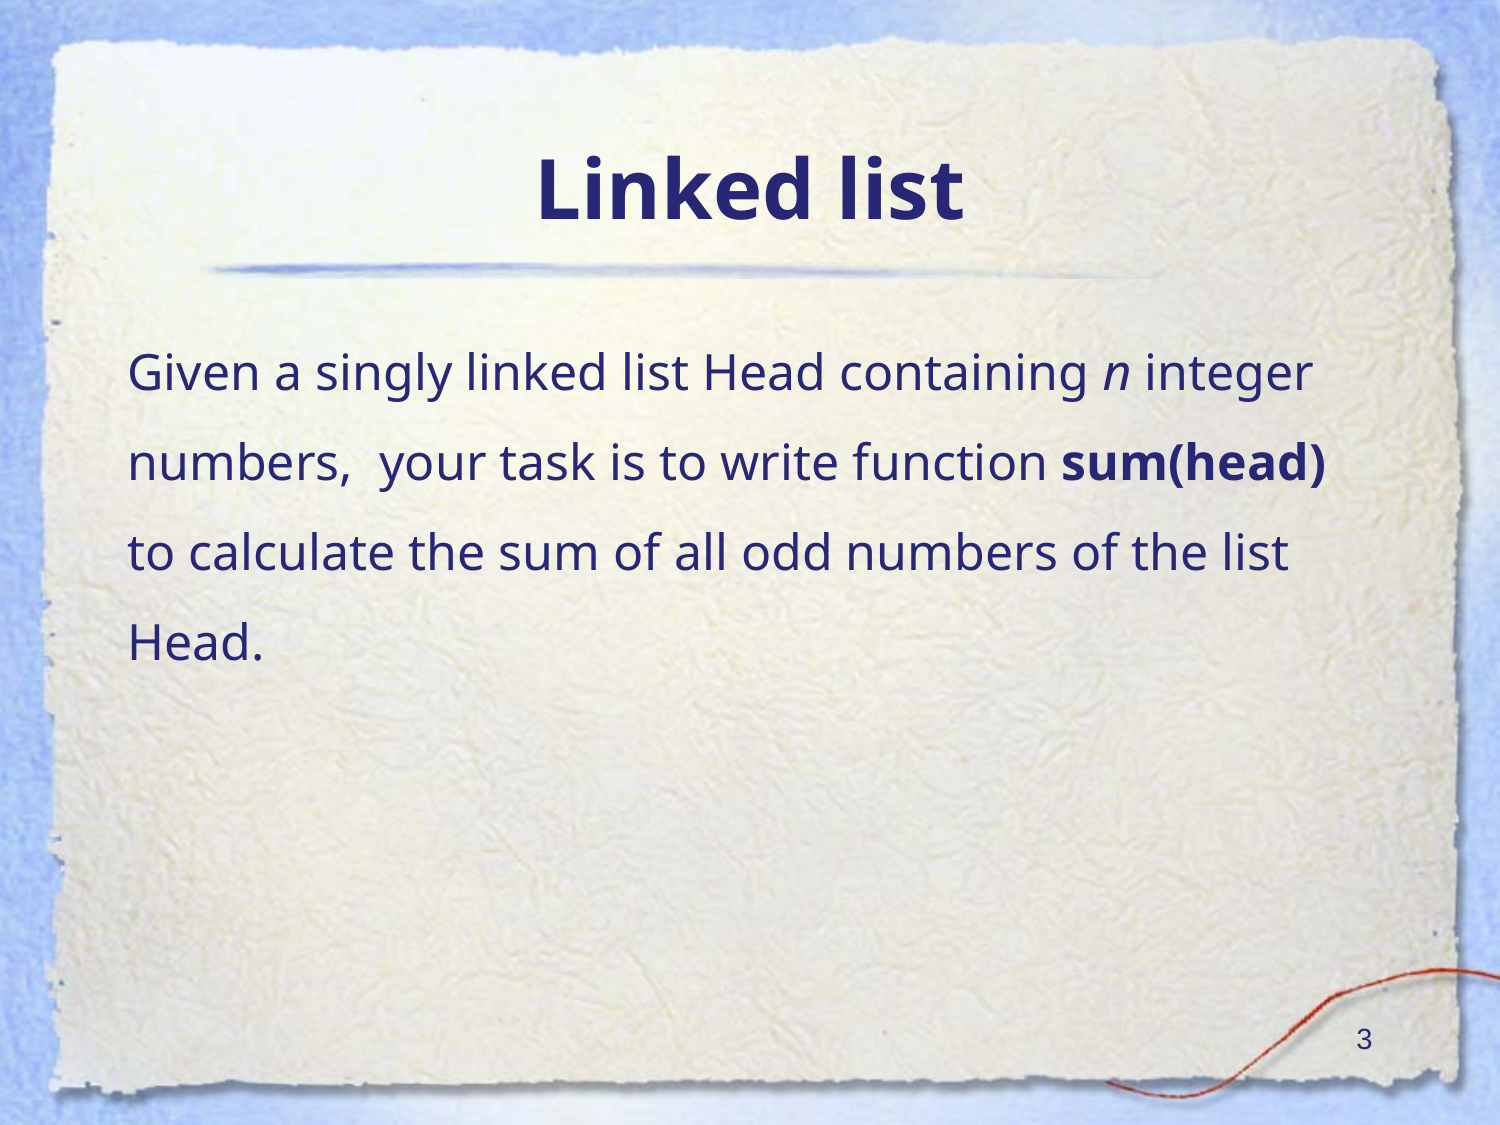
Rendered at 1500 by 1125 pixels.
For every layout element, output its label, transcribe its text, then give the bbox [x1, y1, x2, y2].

slide_number ‹#› [1074, 1012, 1388, 1088]
picture [0, 0, 1500, 1125]
list Given a singly linked list Head containing n integer numbers, your task is to write function sum(head) to calculate the sum of all odd numbers of the list Head. [112, 302, 1388, 988]
title Linked list [112, 81, 1388, 244]
